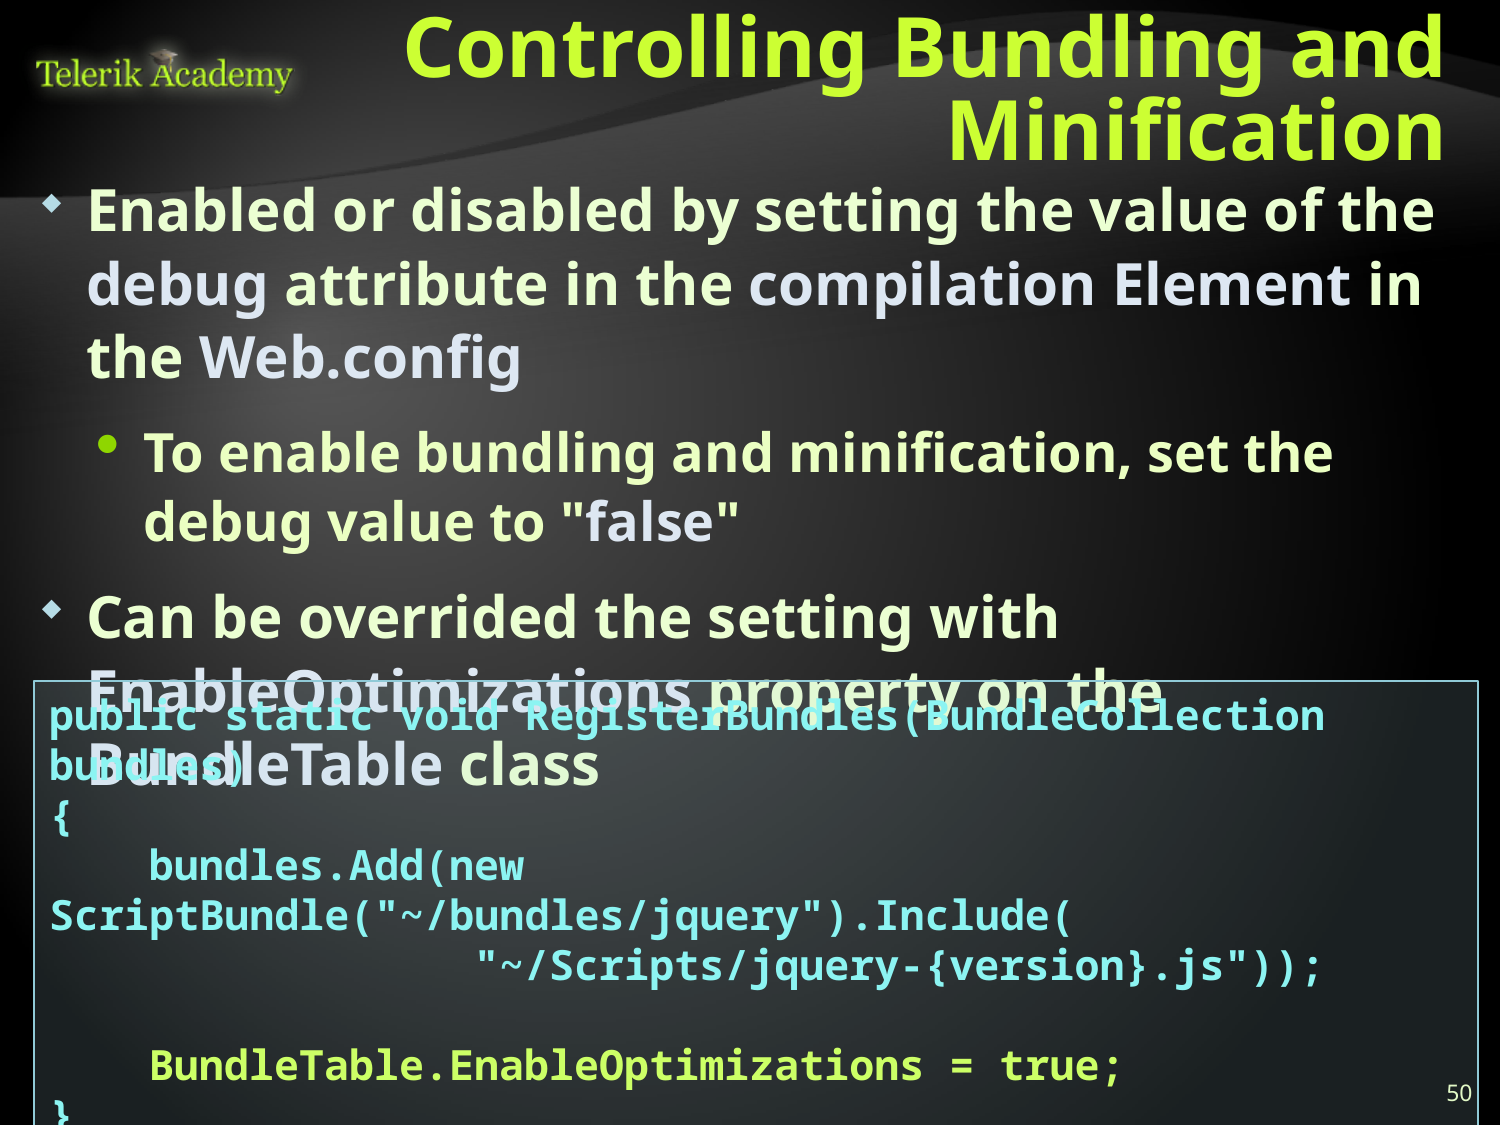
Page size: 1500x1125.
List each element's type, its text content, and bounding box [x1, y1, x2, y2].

title Controlling Bundling and Minification [300, 12, 1463, 162]
picture [0, 0, 1500, 1125]
list Enabled or disabled by setting the value of the debug attribute in the compilation Element in the Web.config To enable bundling and minification, set the debug value to "false" Can be overrided the setting with EnableOptimizations property on the BundleTable class [24, 162, 1488, 1088]
text_box public static void RegisterBundles(BundleCollection bundles) { bundles.Add(new ScriptBundle("~/bundles/jquery").Include( "~/Scripts/jquery-{version}.js")); BundleTable.EnableOptimizations = true; } [34, 681, 1479, 1125]
picture [24, 37, 300, 108]
slide_number 50 [1479, 1074, 1488, 1113]
